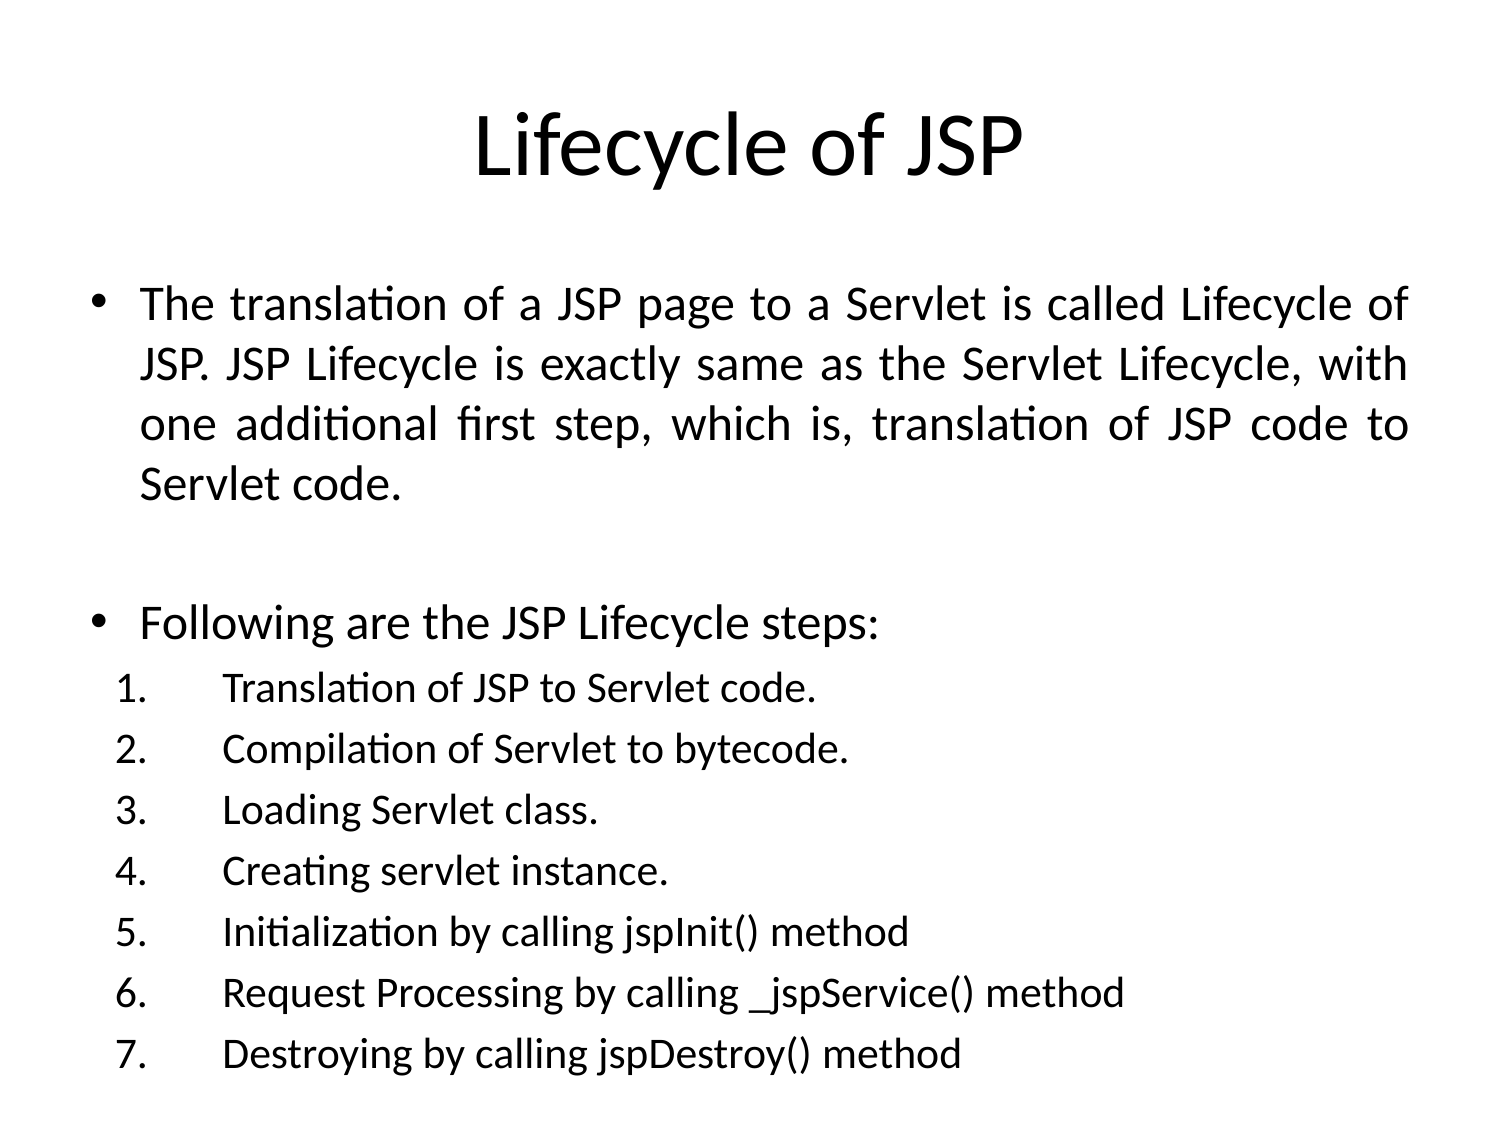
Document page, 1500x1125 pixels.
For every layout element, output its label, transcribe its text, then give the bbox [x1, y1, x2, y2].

title Lifecycle of JSP [75, 45, 1425, 233]
list The translation of a JSP page to a Servlet is called Lifecycle of JSP. JSP Lifecycle is exactly same as the Servlet Lifecycle, with one additional first step, which is, translation of JSP code to Servlet code. Following are the JSP Lifecycle steps: Translation of JSP to Servlet code. Compilation of Servlet to bytecode. Loading Servlet class. Creating servlet instance. Initialization by calling jspInit() method Request Processing by calling _jspService() method Destroying by calling jspDestroy() method [75, 262, 1425, 1088]
